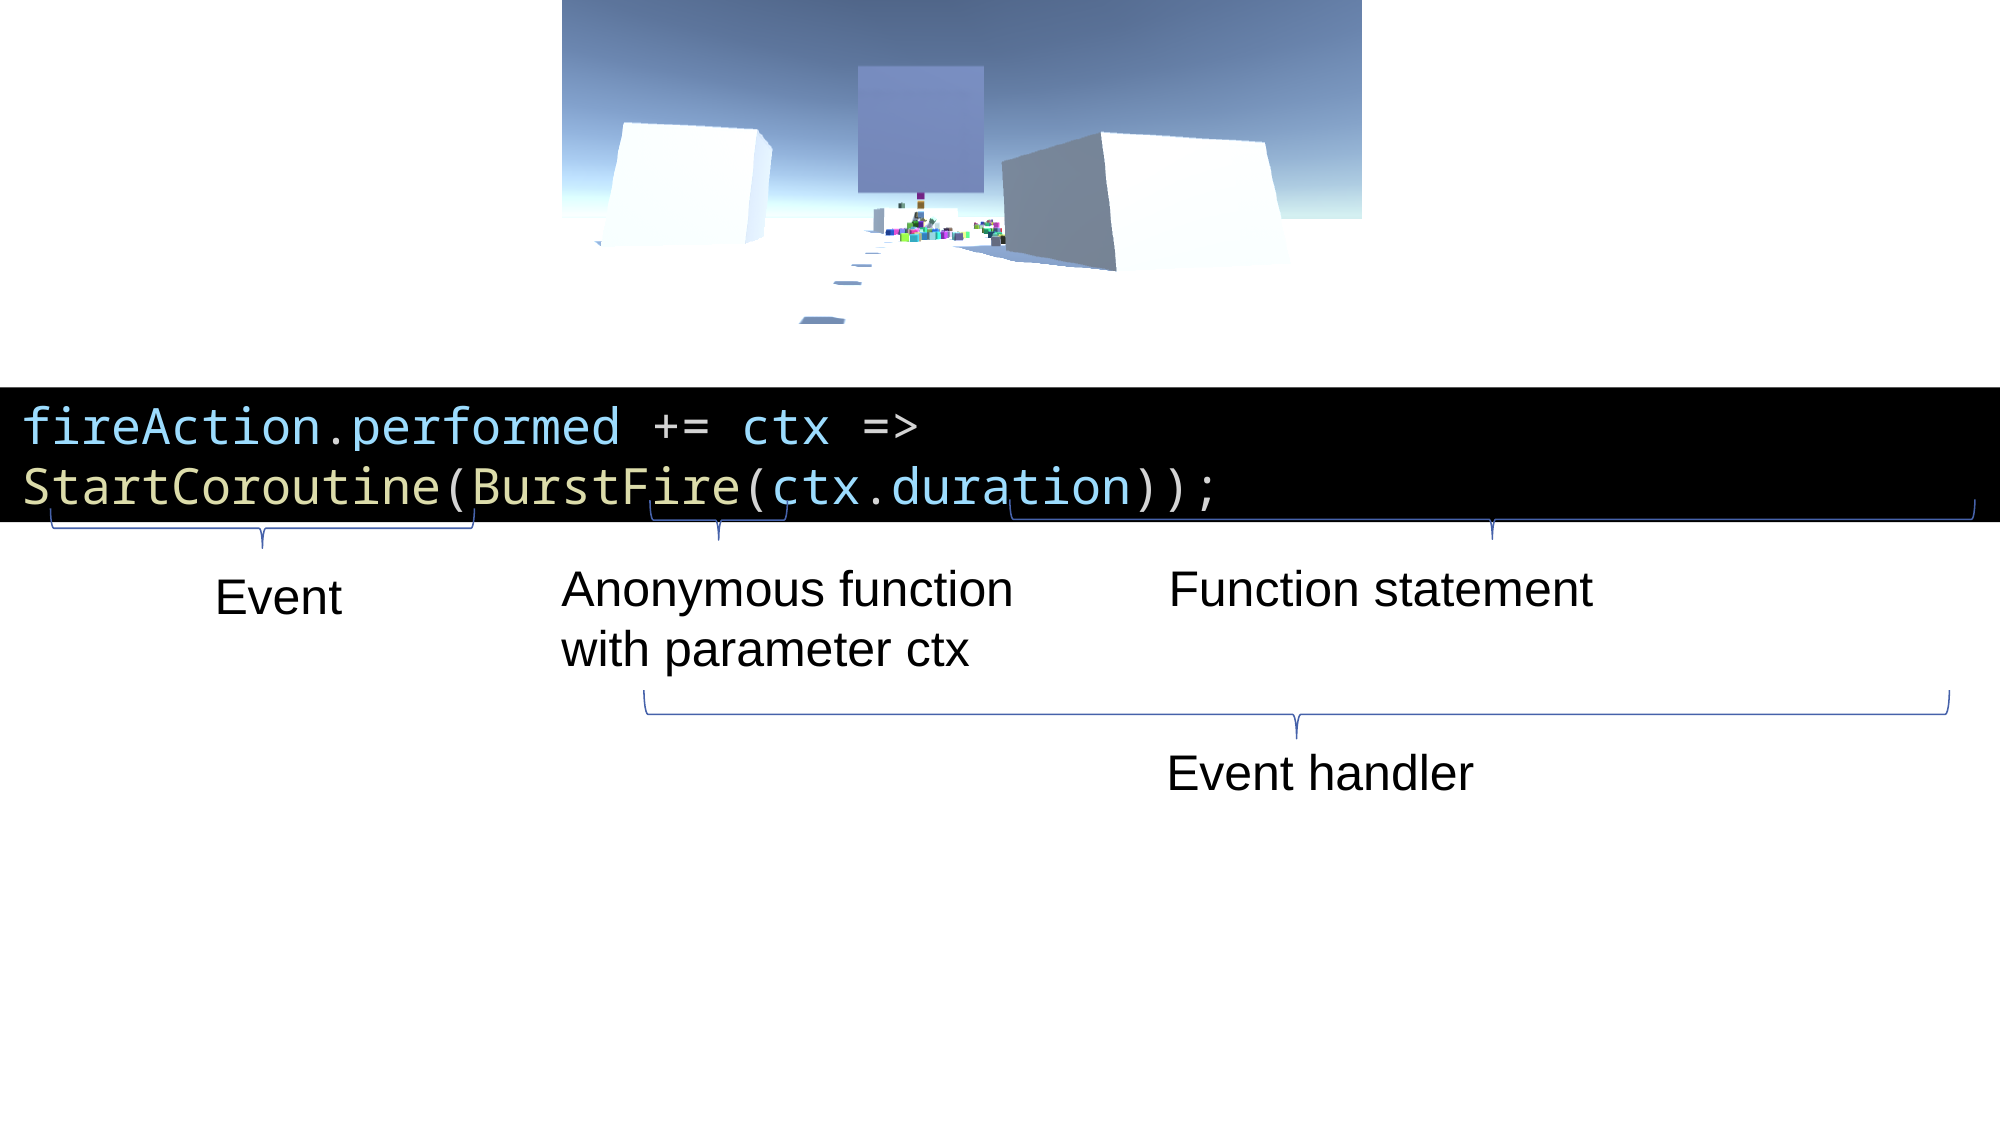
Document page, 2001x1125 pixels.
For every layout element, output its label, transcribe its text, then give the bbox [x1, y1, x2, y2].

picture [562, 0, 1363, 324]
text_box [49, 508, 476, 549]
text_box Event [193, 557, 365, 632]
text_box [643, 690, 1951, 733]
text_box Function statement [1147, 549, 1616, 625]
text_box Anonymous function with parameter ctx [540, 548, 1050, 684]
text_box [649, 500, 789, 541]
text_box [1009, 499, 1976, 540]
text_box fireAction.performed += ctx => StartCoroutine(BurstFire(ctx.duration)); [0, 387, 2000, 523]
text_box Event handler [1144, 733, 1783, 809]
